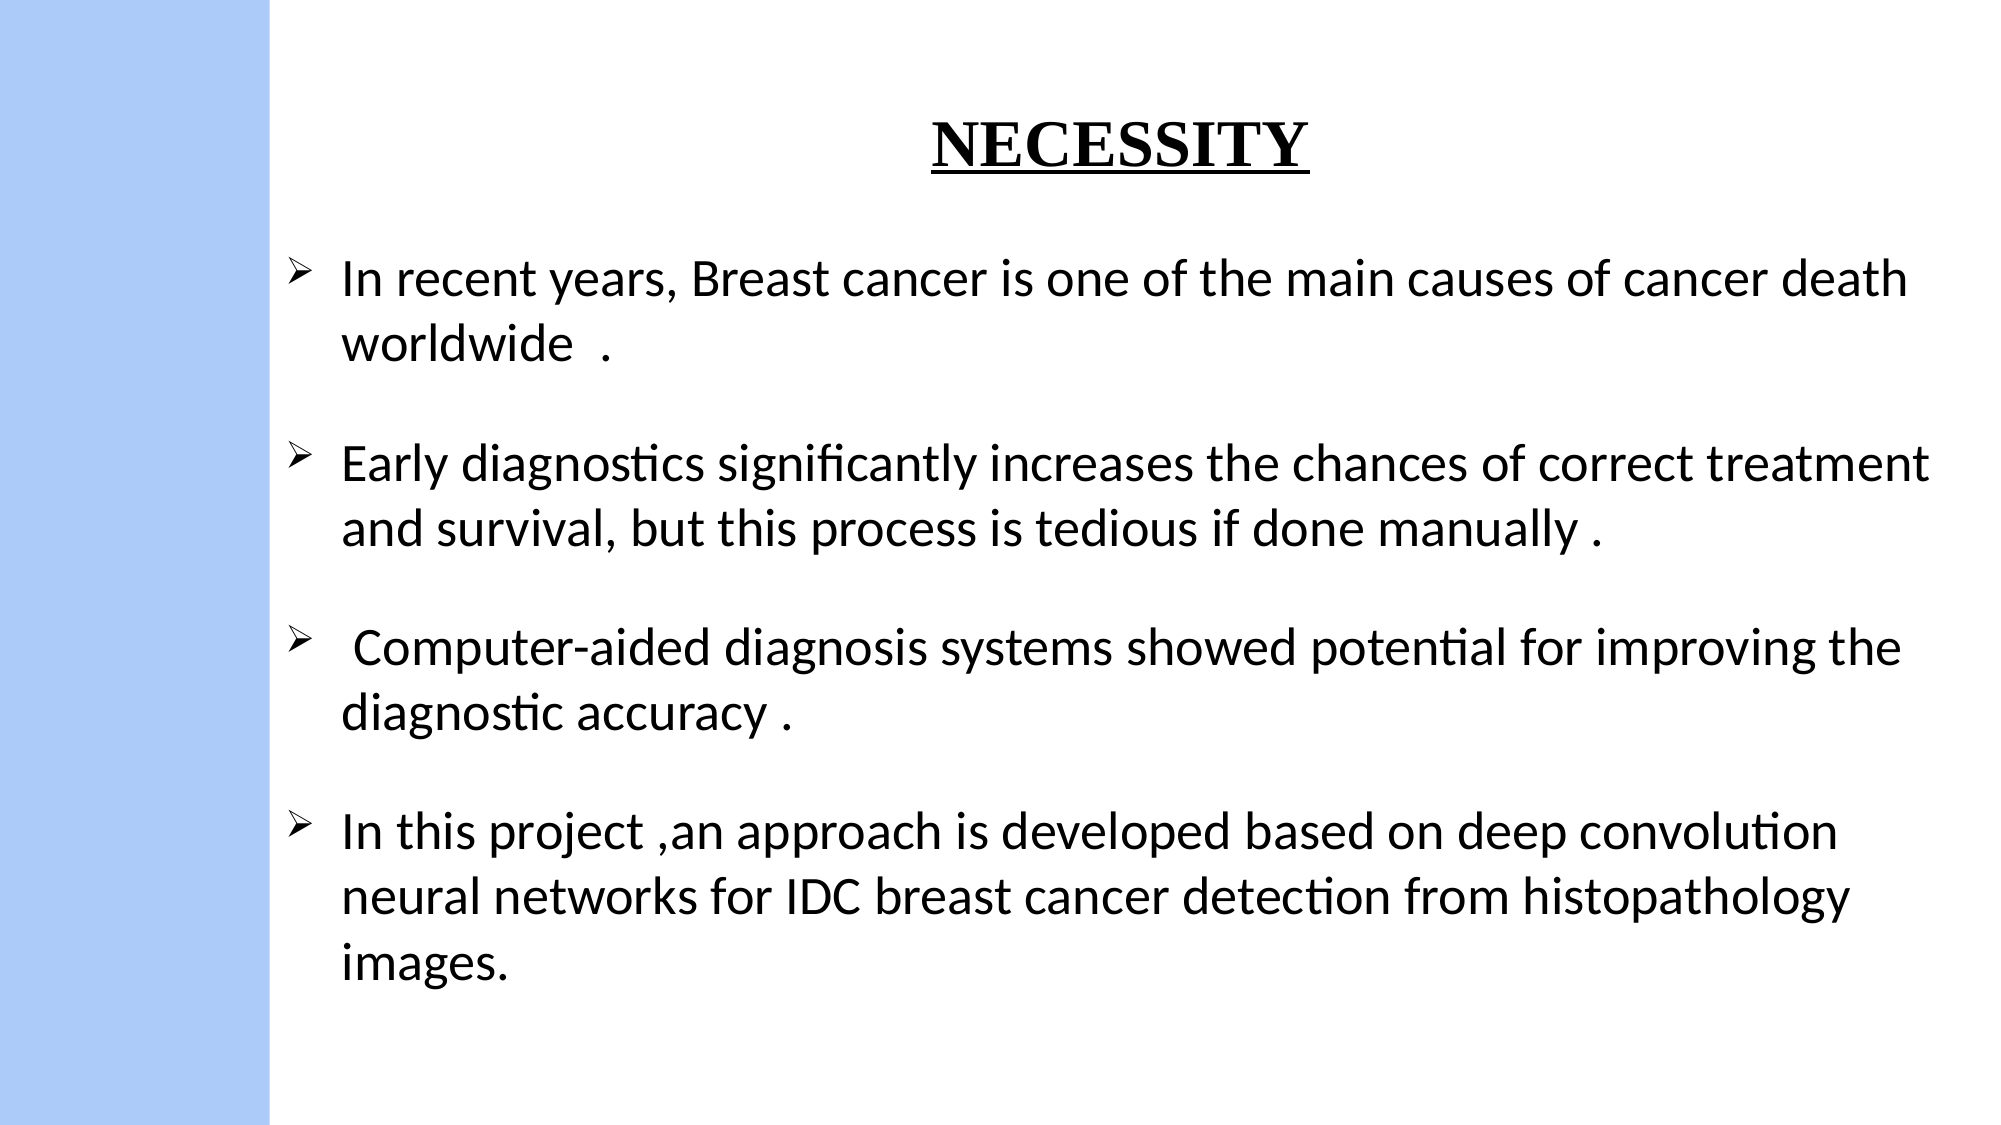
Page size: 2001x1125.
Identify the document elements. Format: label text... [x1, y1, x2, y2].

list In recent years, Breast cancer is one of the main causes of cancer death worldwide . Early diagnostics significantly increases the chances of correct treatment and survival, but this process is tedious if done manually . Computer-aided diagnosis systems showed potential for improving the diagnostic accuracy . In this project ,an approach is developed based on deep convolution neural networks for IDC breast cancer detection from histopathology images. [285, 242, 1936, 1003]
title NECESSITY [274, 83, 1967, 180]
